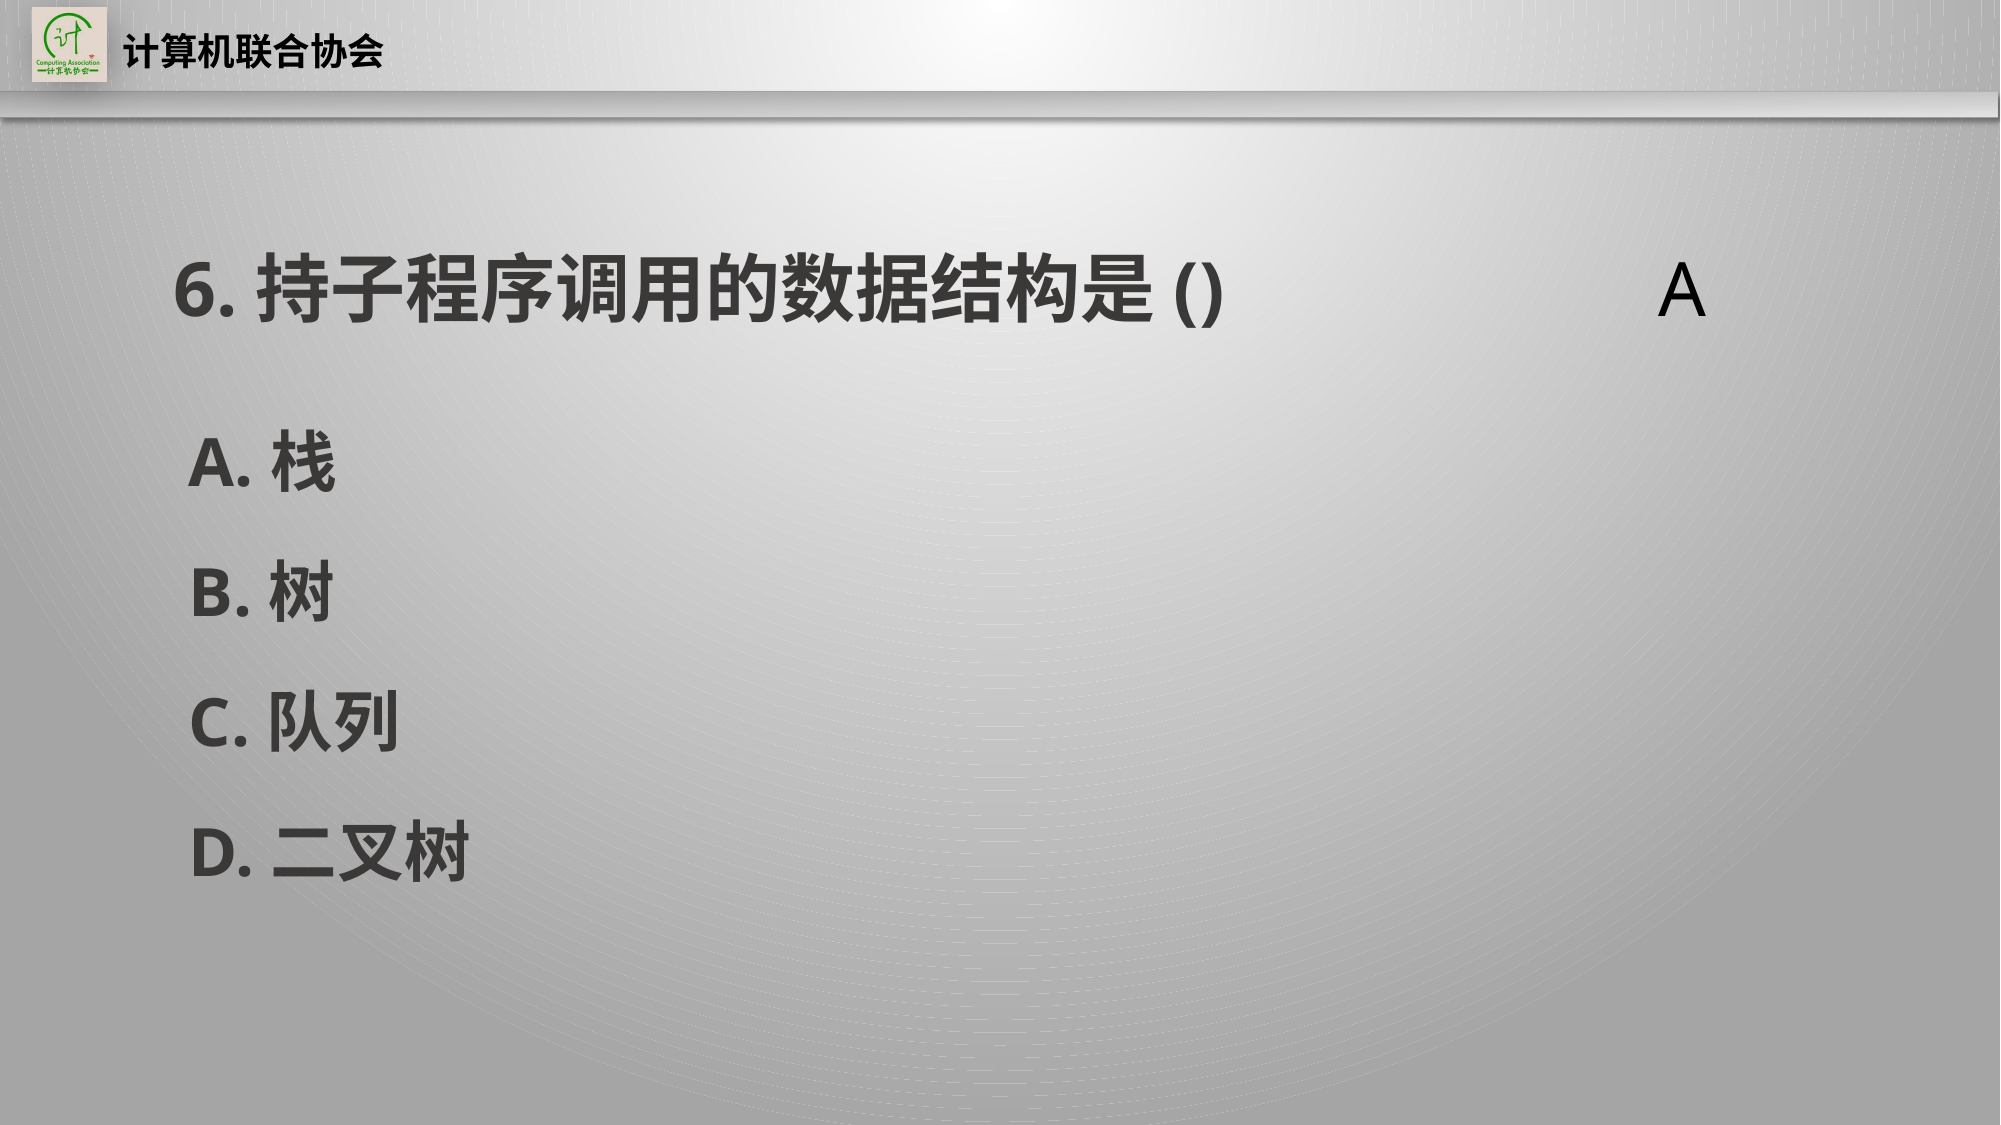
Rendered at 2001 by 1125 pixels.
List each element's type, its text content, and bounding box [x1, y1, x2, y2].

text_box A.栈 B.树 C.队列 D.二叉树 [174, 412, 1826, 898]
text_box A [1644, 234, 1722, 339]
picture [0, 87, 2001, 131]
picture [32, 7, 107, 82]
text_box 6.持子程序调用的数据结构是() [158, 234, 1240, 339]
